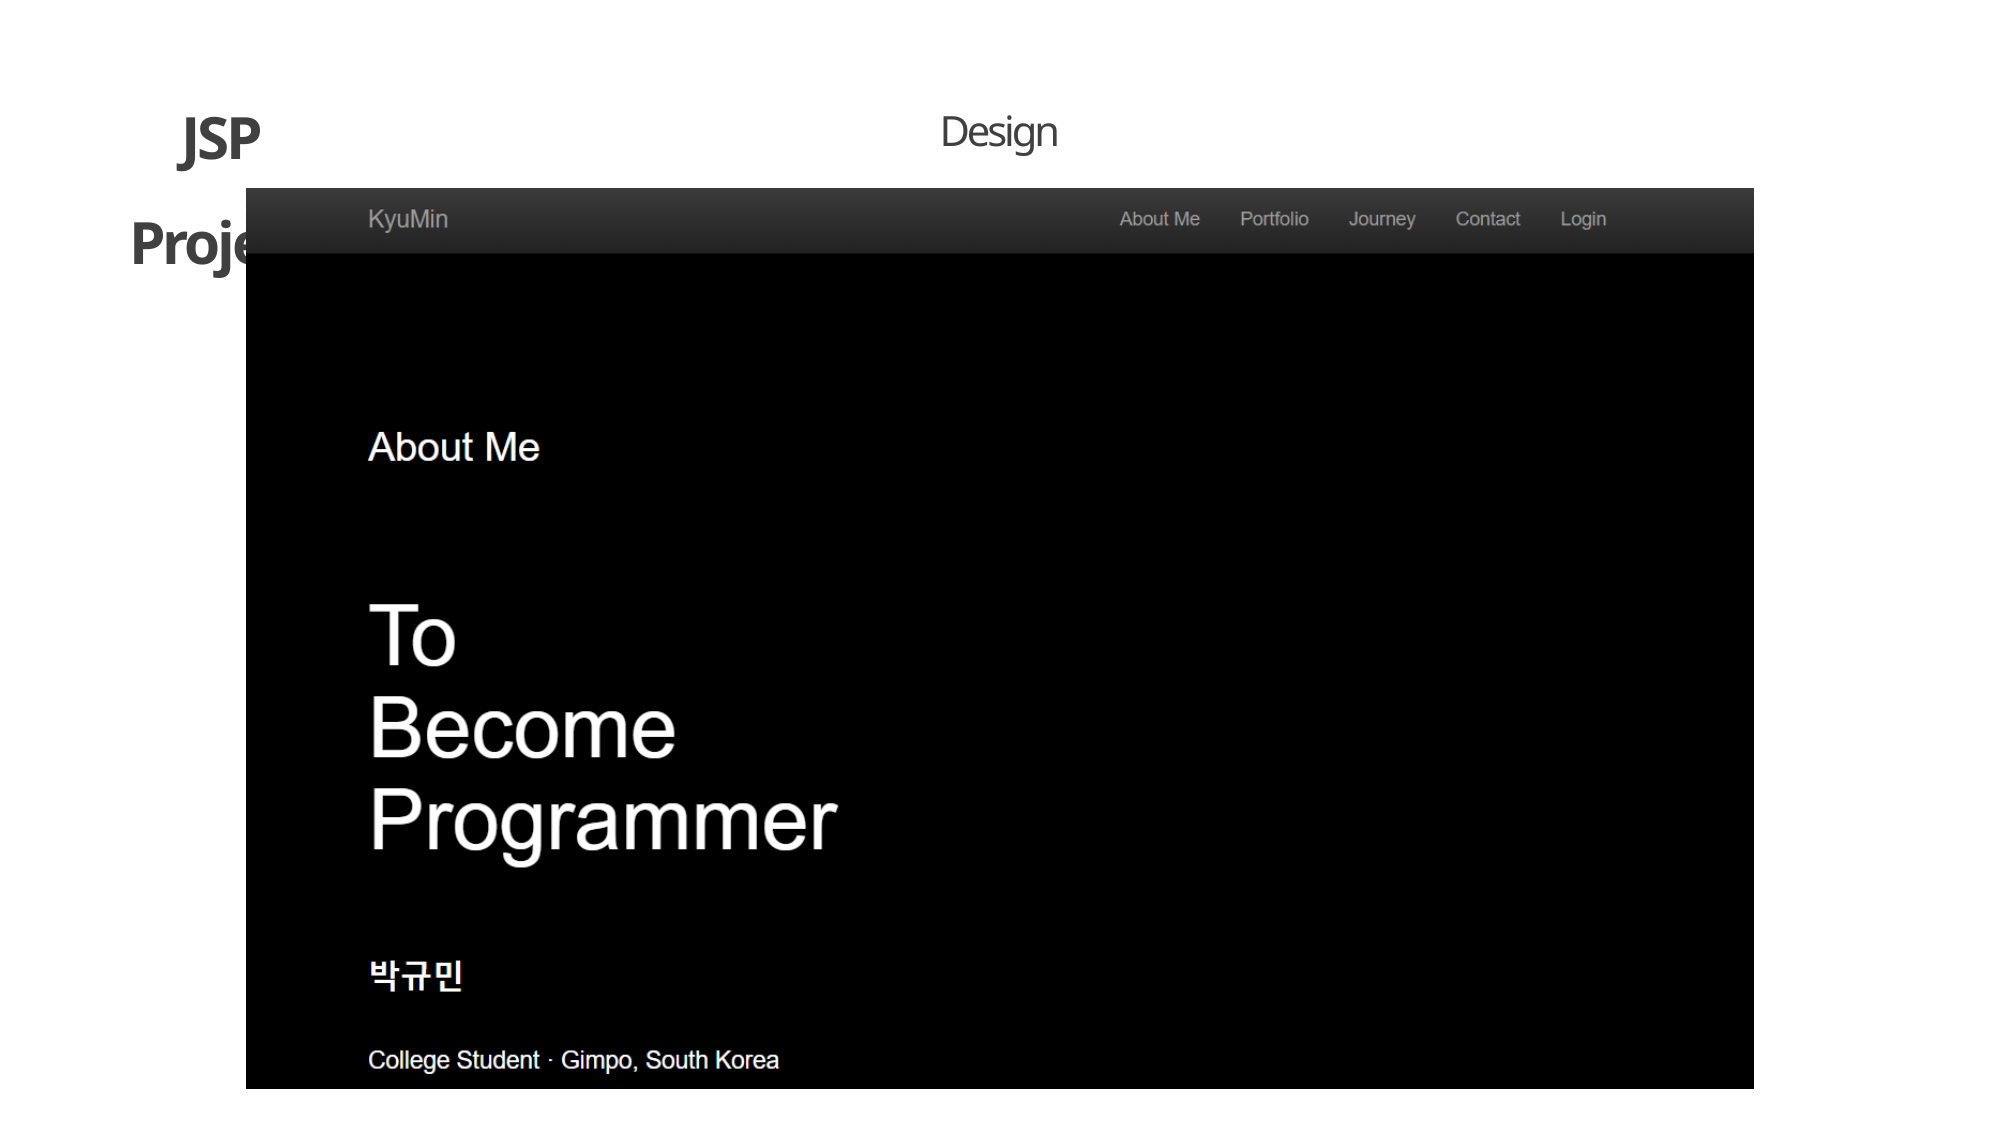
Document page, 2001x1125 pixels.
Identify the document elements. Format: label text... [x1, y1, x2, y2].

text_box Design [558, 72, 1442, 162]
picture [246, 187, 1754, 1089]
text_box JSP Project [71, 59, 374, 284]
